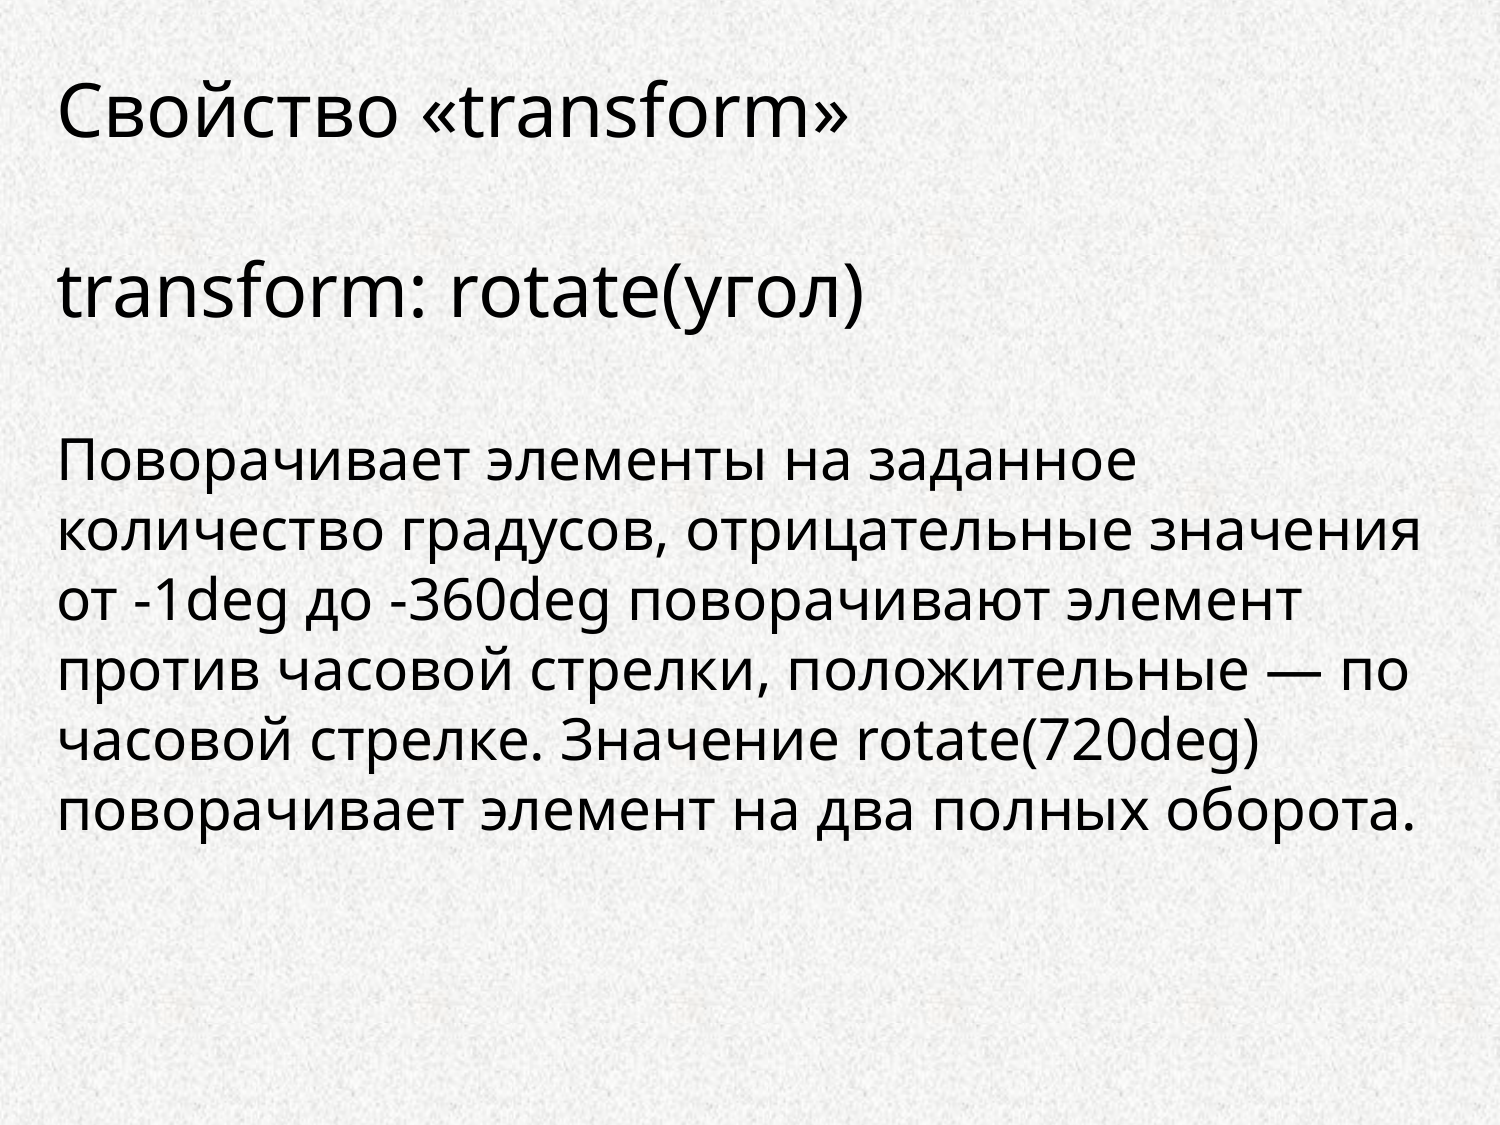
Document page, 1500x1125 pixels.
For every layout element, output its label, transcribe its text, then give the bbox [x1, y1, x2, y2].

text_box Свойство «transform» transform: rotate(угол) Поворачивает элементы на заданное количество градусов, отрицательные значения от -1deg до -360deg поворачивают элемент против часовой стрелки, положительные — по часовой стрелке. Значение rotate(720deg) поворачивает элемент на два полных оборота. [41, 55, 1459, 850]
